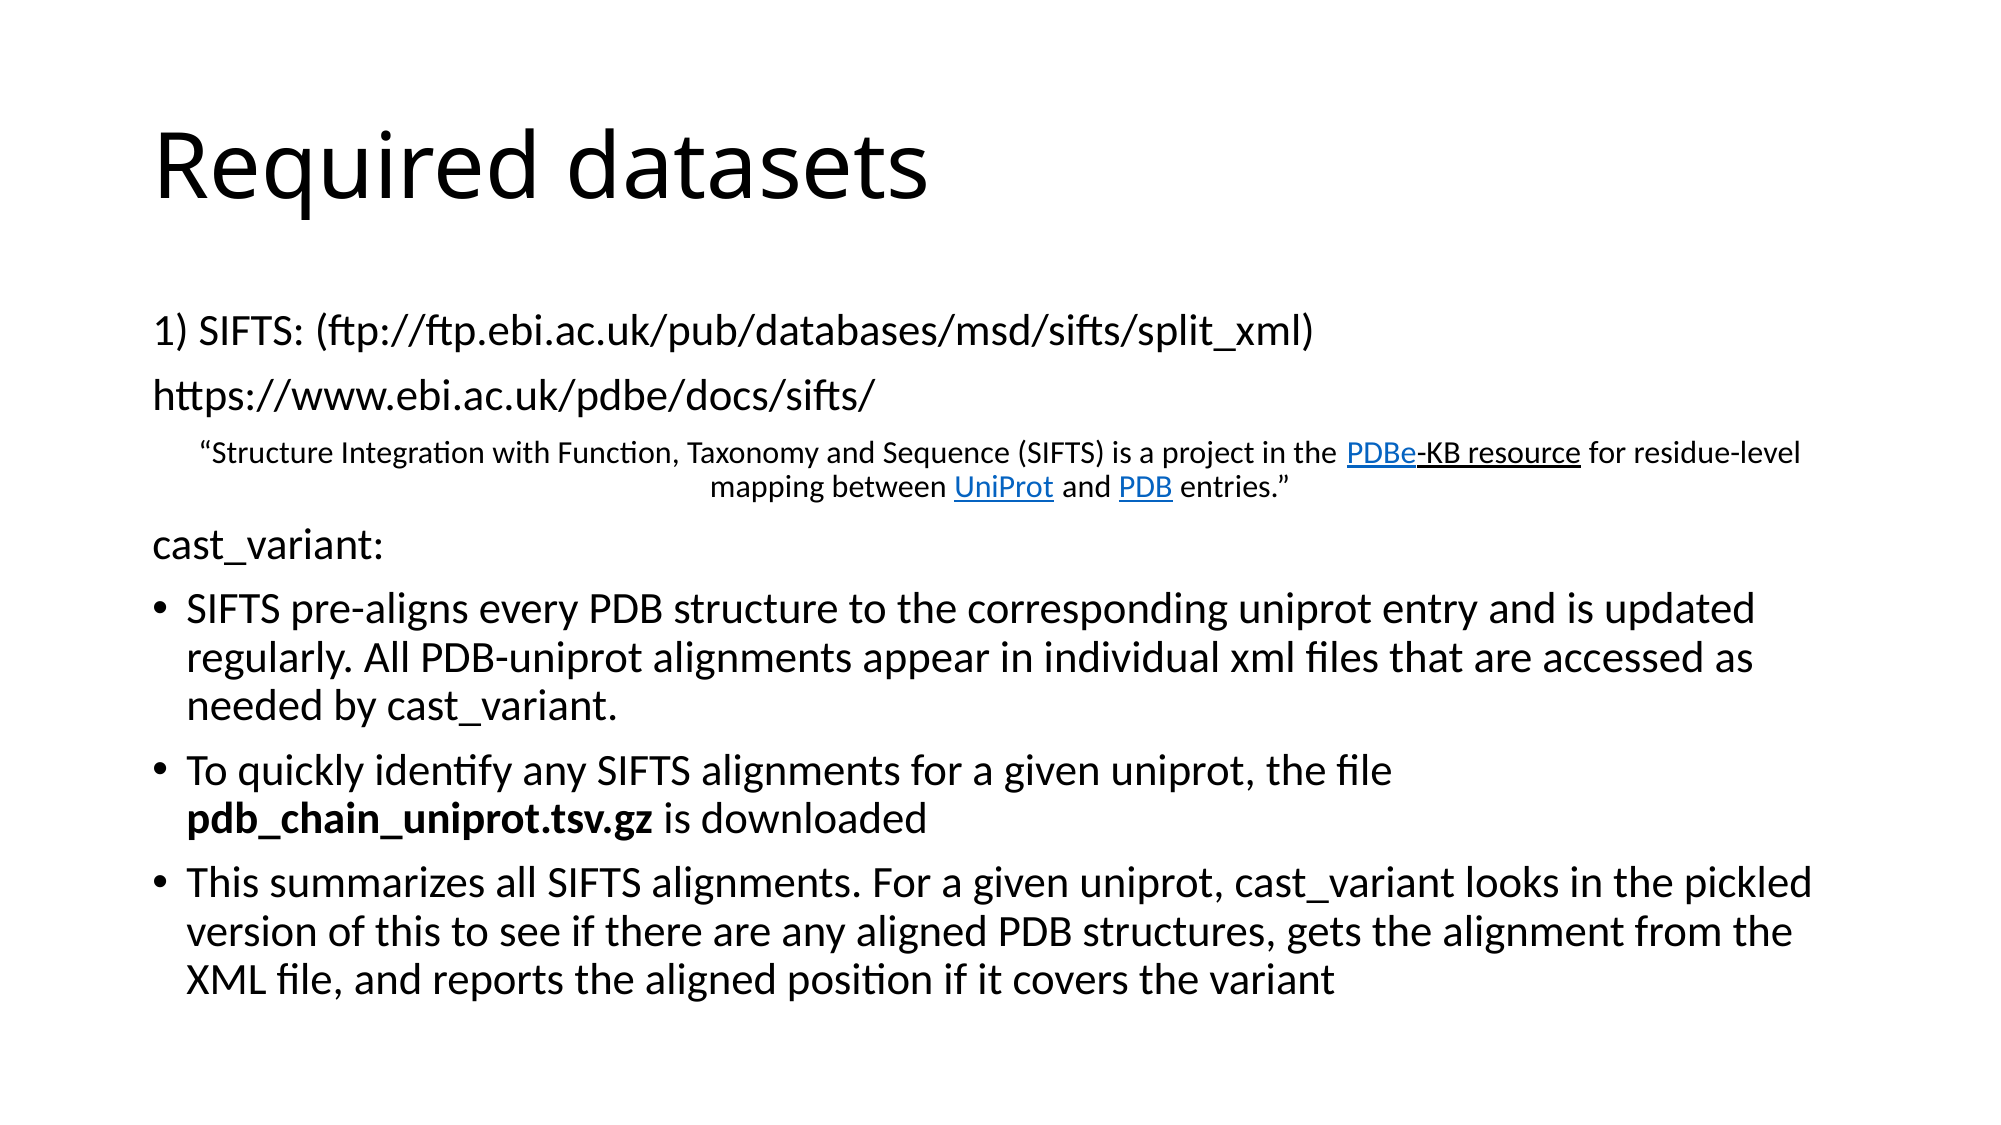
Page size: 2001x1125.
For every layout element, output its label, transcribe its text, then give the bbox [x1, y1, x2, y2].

list 1) SIFTS: (ftp://ftp.ebi.ac.uk/pub/databases/msd/sifts/split_xml) https://www.ebi.ac.uk/pdbe/docs/sifts/ “Structure Integration with Function, Taxonomy and Sequence (SIFTS) is a project in the PDBe-KB resource for residue-level mapping between UniProt and PDB entries.” cast_variant: SIFTS pre-aligns every PDB structure to the corresponding uniprot entry and is updated regularly. All PDB-uniprot alignments appear in individual xml files that are accessed as needed by cast_variant. To quickly identify any SIFTS alignments for a given uniprot, the file pdb_chain_uniprot.tsv.gz is downloaded This summarizes all SIFTS alignments. For a given uniprot, cast_variant looks in the pickled version of this to see if there are any aligned PDB structures, gets the alignment from the XML file, and reports the aligned position if it covers the variant [137, 299, 1863, 1014]
title Required datasets [137, 59, 1863, 278]
